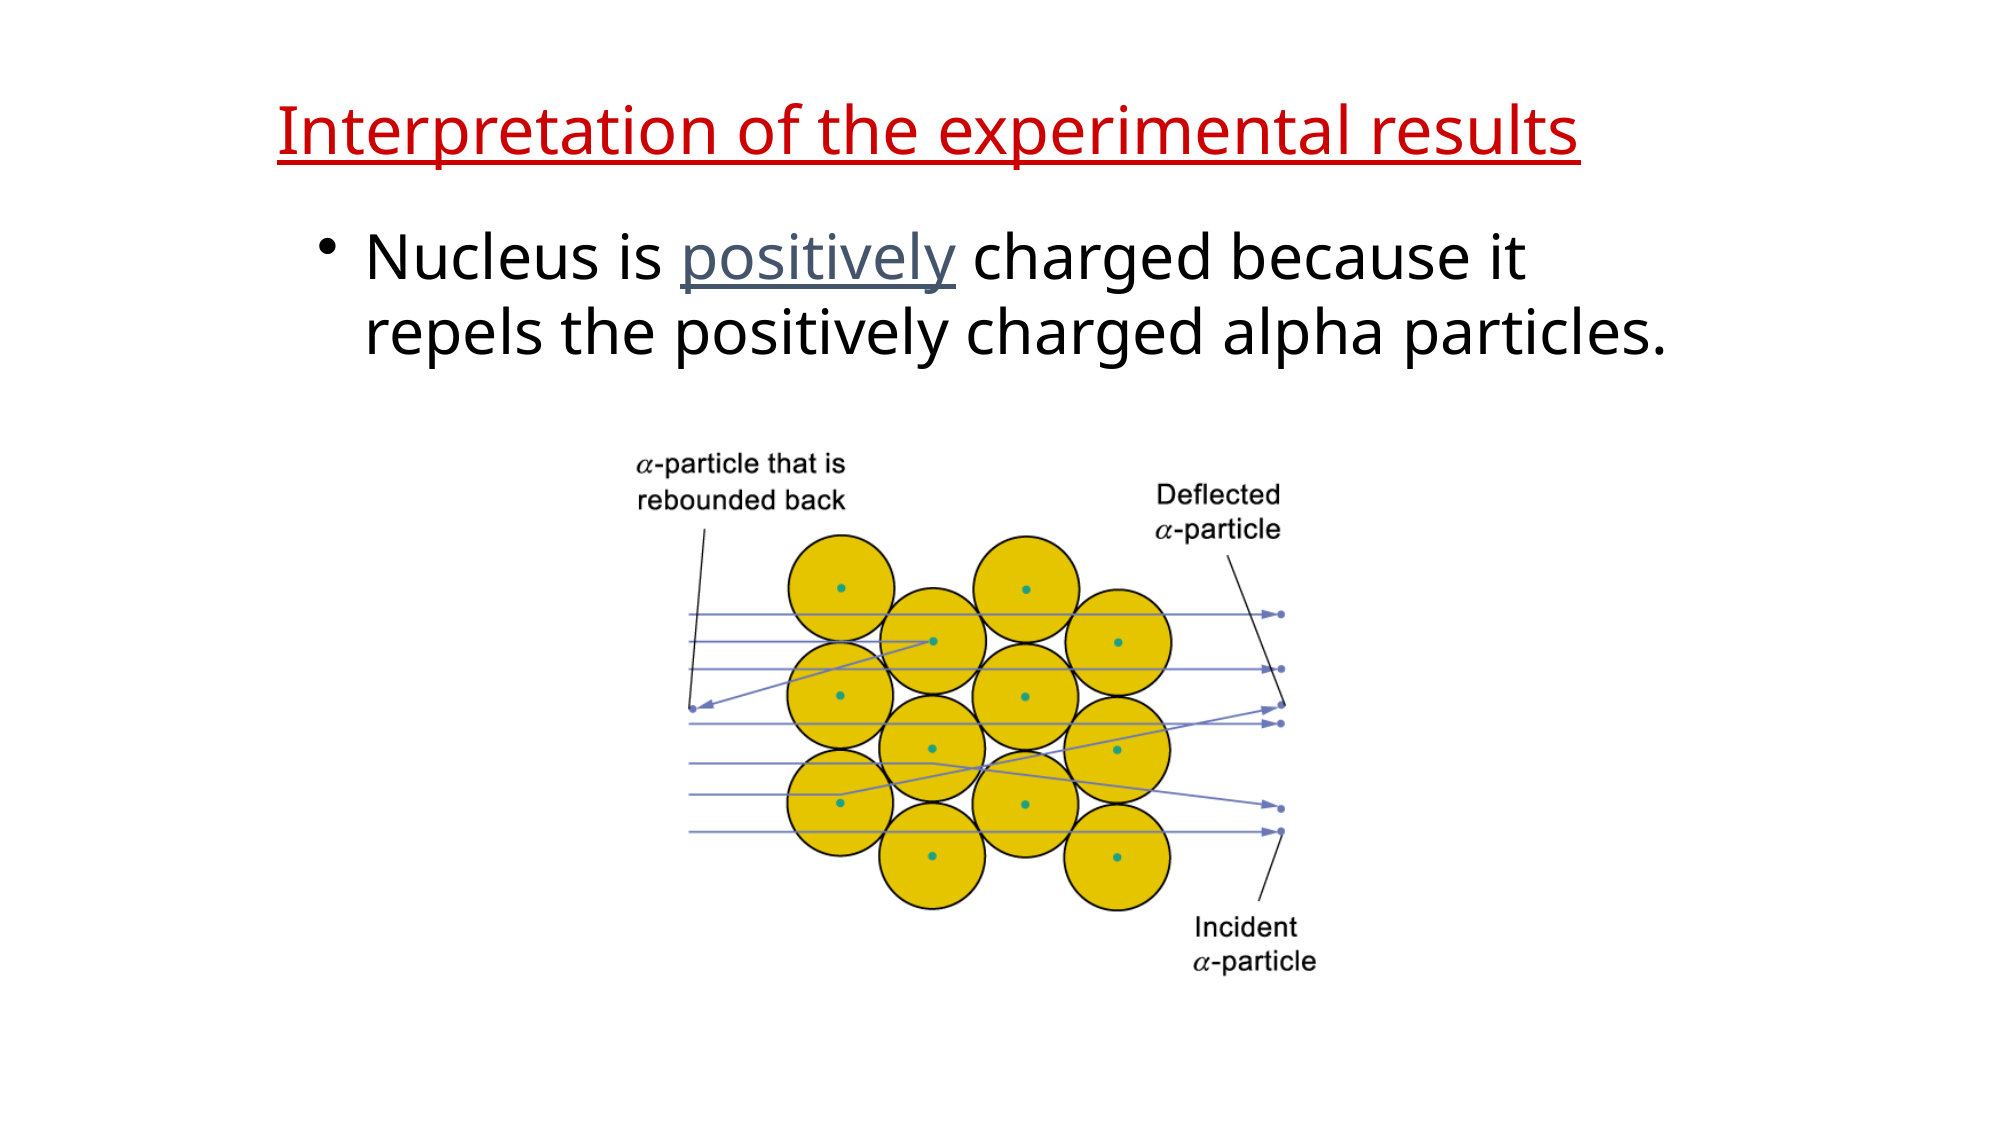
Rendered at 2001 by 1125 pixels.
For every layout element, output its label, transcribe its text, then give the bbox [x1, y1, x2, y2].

text_box Nucleus is positively charged because it repels the positively charged alpha particles. [303, 209, 1704, 374]
text_box Interpretation of the experimental results [262, 71, 1763, 185]
picture [615, 429, 1341, 1002]
